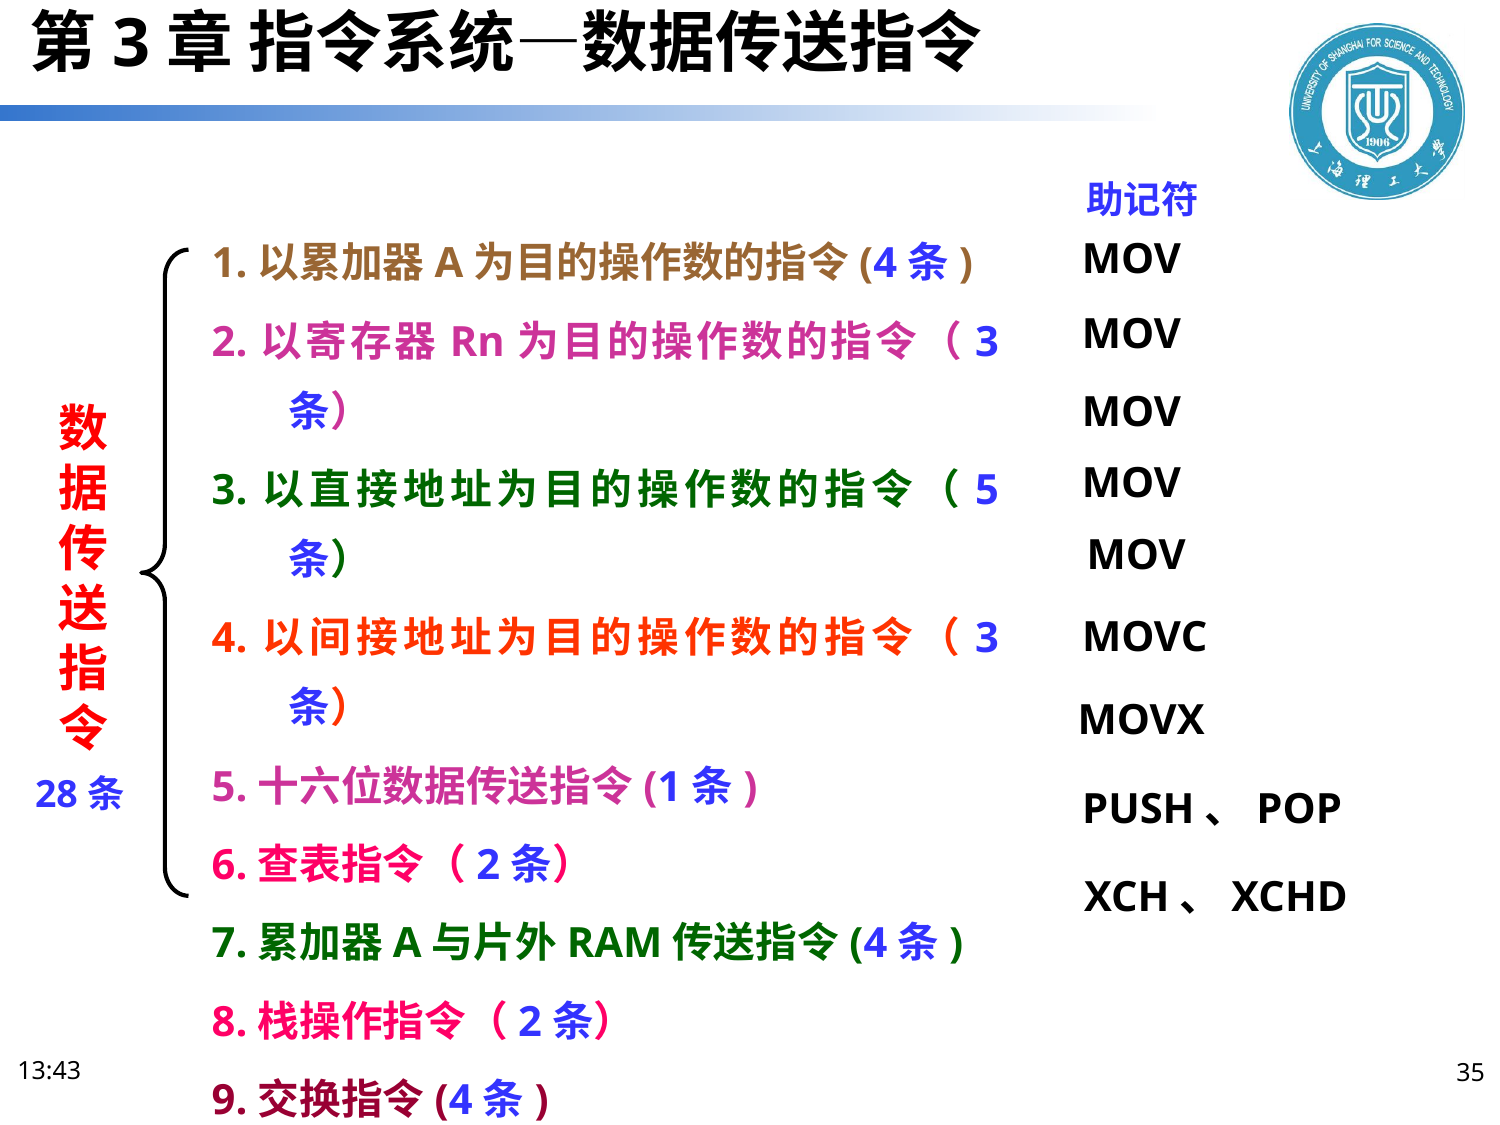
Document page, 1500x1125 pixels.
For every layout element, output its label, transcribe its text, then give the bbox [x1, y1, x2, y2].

text_box 第3章 指令系统—数据传送指令 [0, 0, 1093, 103]
text_box MOV [1066, 365, 1213, 436]
picture [1288, 23, 1466, 200]
text_box XCH、XCHD [1069, 850, 1414, 928]
text_box [142, 249, 189, 896]
text_box 1.以累加器A为目的操作数的指令(4条) 2.以寄存器Rn为目的操作数的指令（3条） 3.以直接地址为目的操作数的指令（5条） 4.以间接地址为目的操作数的指令（3条） 5.十六位数据传送指令(1条) 6.查表指令（2条） 7.累加器A与片外RAM传送指令(4条) 8.栈操作指令（2条） 9.交换指令(4条) [196, 208, 1025, 972]
text_box 助记符 [1071, 168, 1249, 229]
text_box 数据传送指令 [43, 381, 142, 765]
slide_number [2, 1046, 328, 1125]
text_box 28条 [20, 763, 140, 823]
slide_number 35 [1174, 1048, 1500, 1125]
text_box MOVX [1062, 673, 1240, 751]
text_box MOV [1071, 507, 1218, 586]
text_box PUSH、POP [1067, 762, 1412, 840]
text_box MOV [1066, 212, 1213, 286]
picture [0, 105, 1161, 121]
text_box MOV [1066, 436, 1213, 514]
text_box MOV [1066, 286, 1213, 365]
text_box MOVC [1067, 590, 1245, 668]
